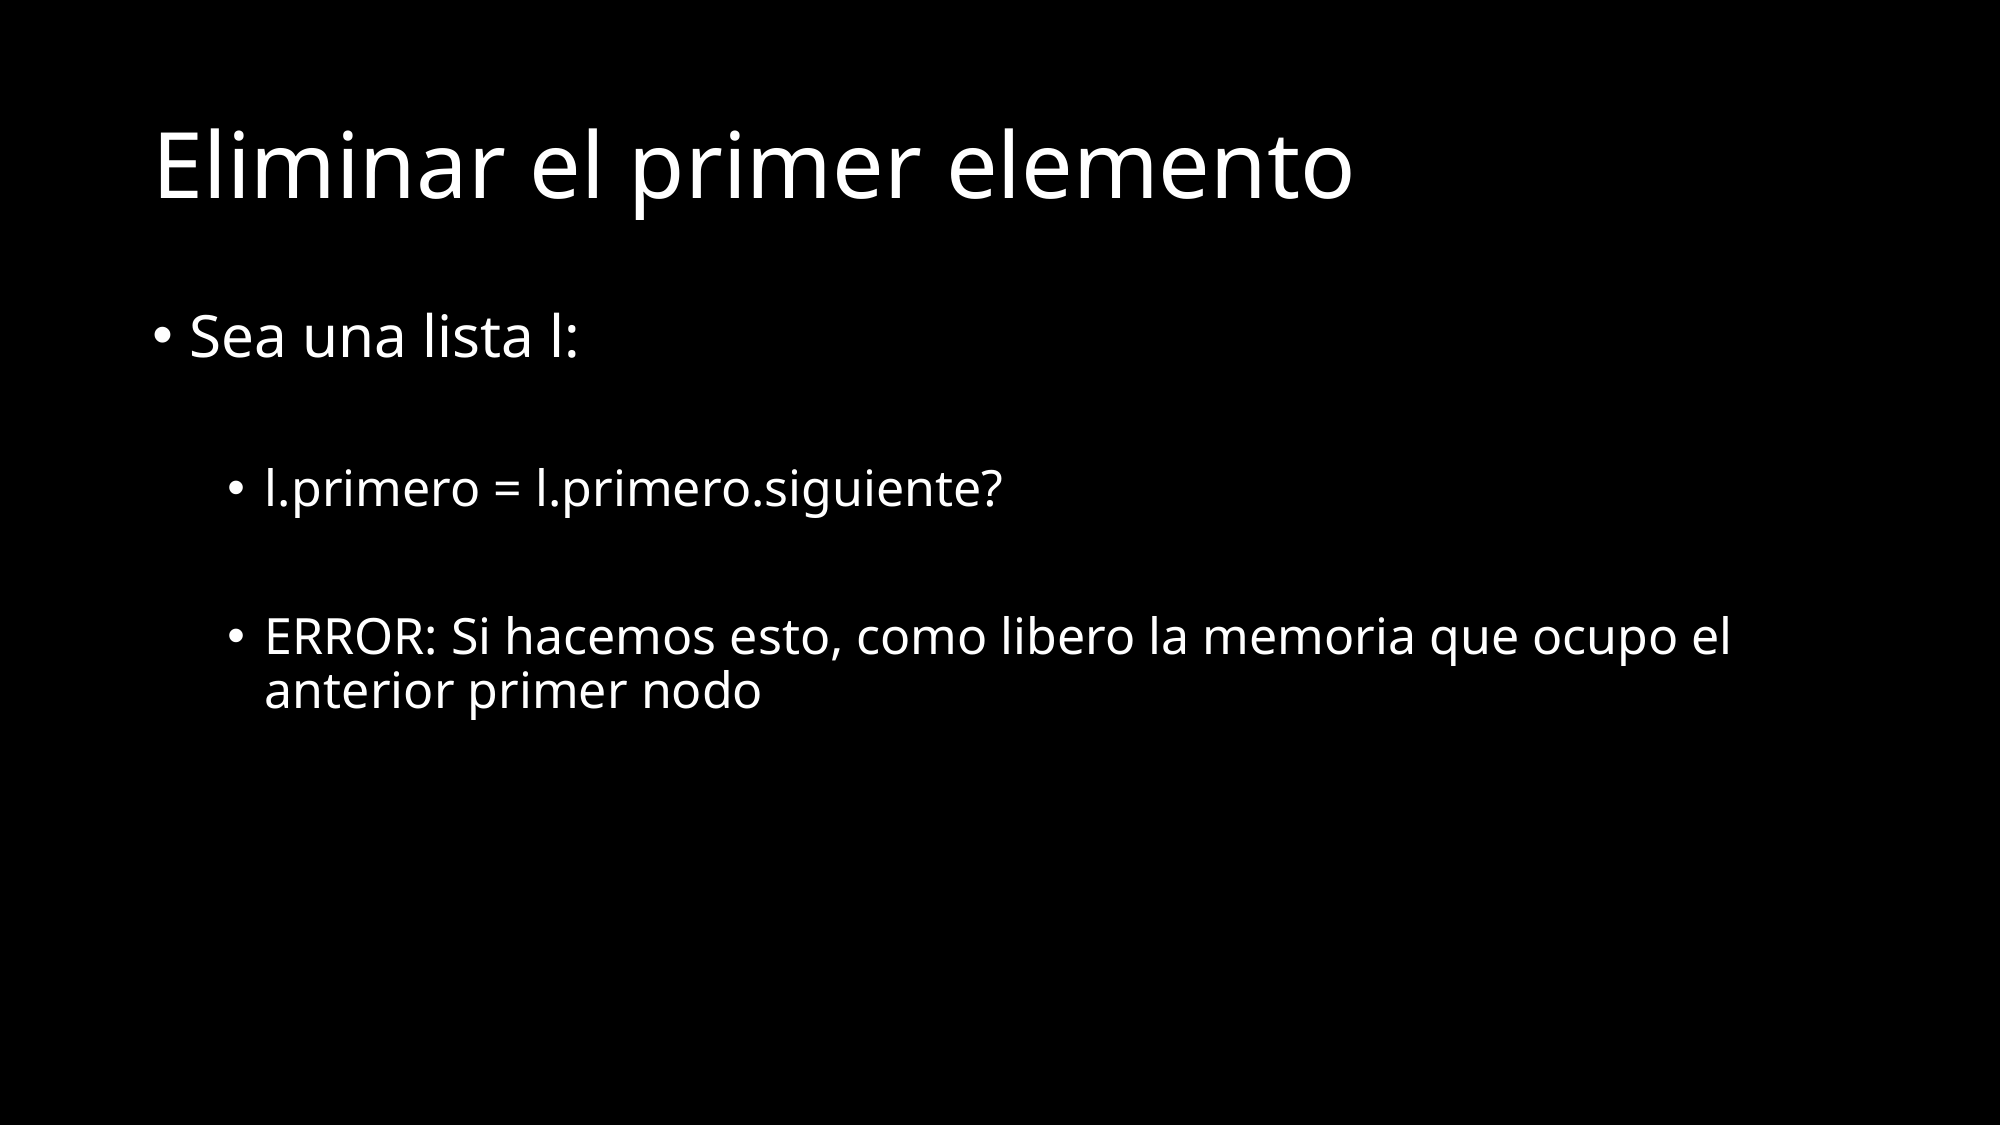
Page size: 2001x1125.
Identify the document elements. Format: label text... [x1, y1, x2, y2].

list Sea una lista l: l.primero = l.primero.siguiente? ERROR: Si hacemos esto, como libero la memoria que ocupo el anterior primer nodo [137, 299, 1863, 1014]
title Eliminar el primer elemento [137, 59, 1863, 278]
